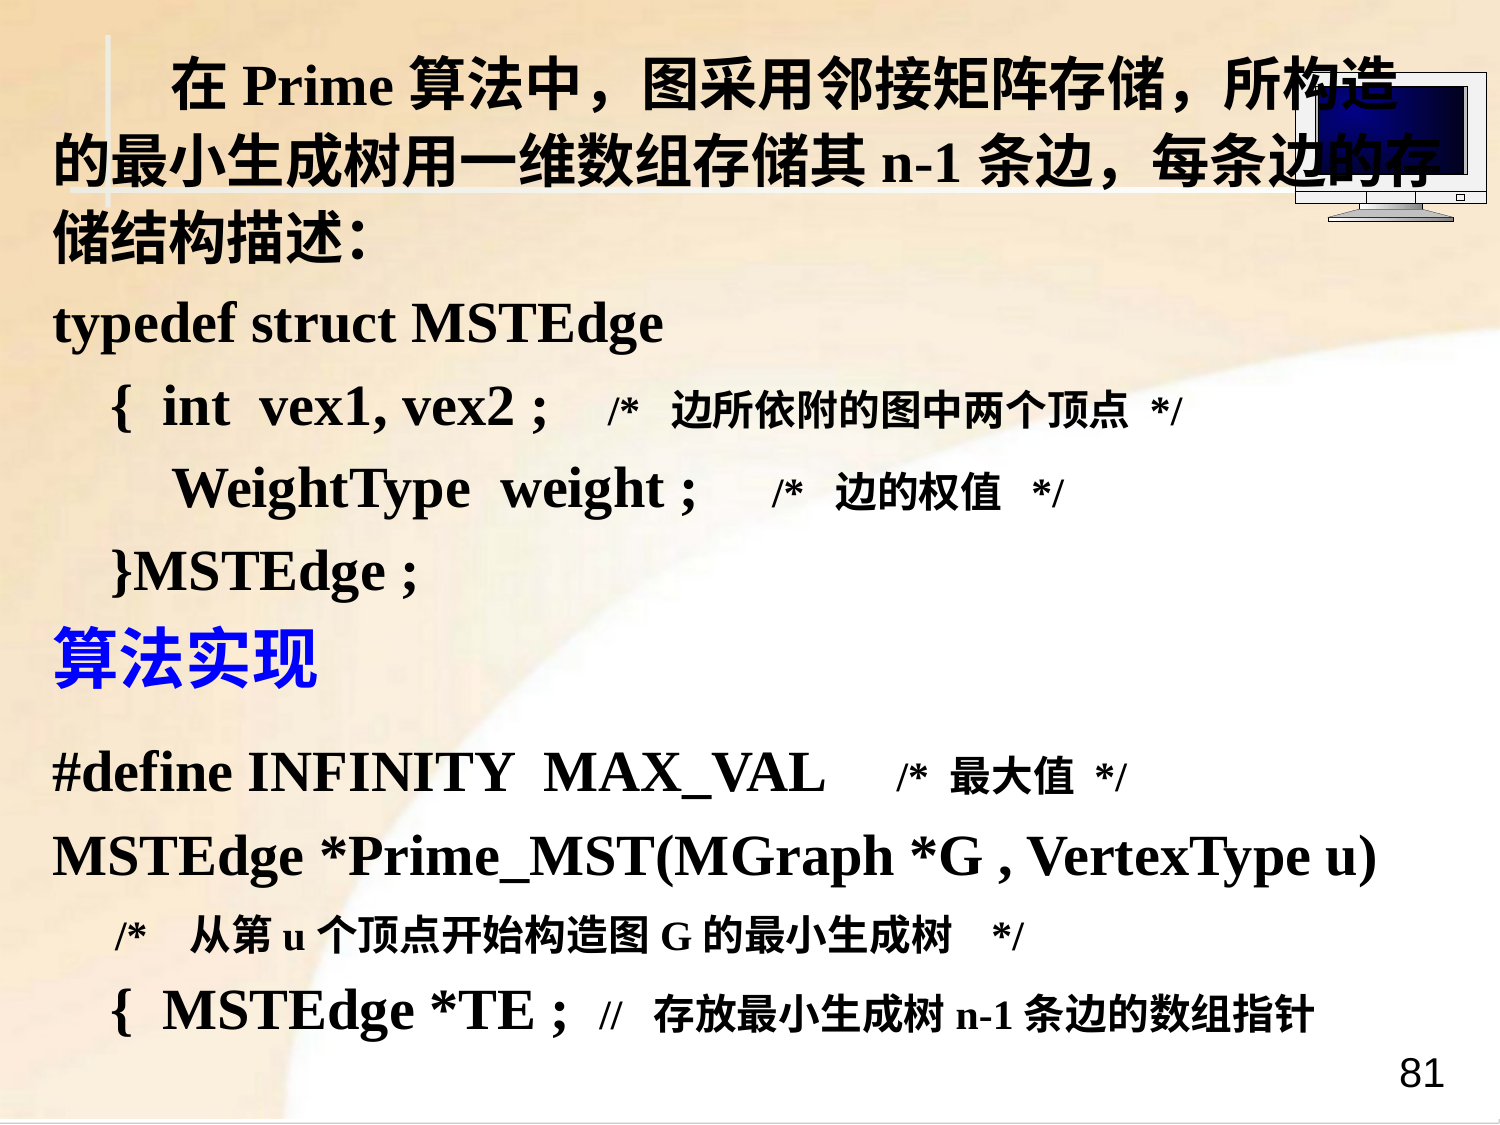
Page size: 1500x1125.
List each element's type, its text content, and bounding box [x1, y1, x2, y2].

text_box 在Prime算法中，图采用邻接矩阵存储，所构造的最小生成树用一维数组存储其n-1条边，每条边的存储结构描述： typedef struct MSTEdge { int vex1, vex2 ; /* 边所依附的图中两个顶点 */ WeightType weight ; /* 边的权值 */ }MSTEdge ; 算法实现 #define INFINITY MAX_VAL /* 最大值 */ MSTEdge *Prime_MST(MGraph *G , VertexType u) /* 从第u个顶点开始构造图G的最小生成树 */ { MSTEdge *TE ; // 存放最小生成树n-1条边的数组指针 [37, 32, 1471, 1071]
picture [0, 0, 1500, 1125]
